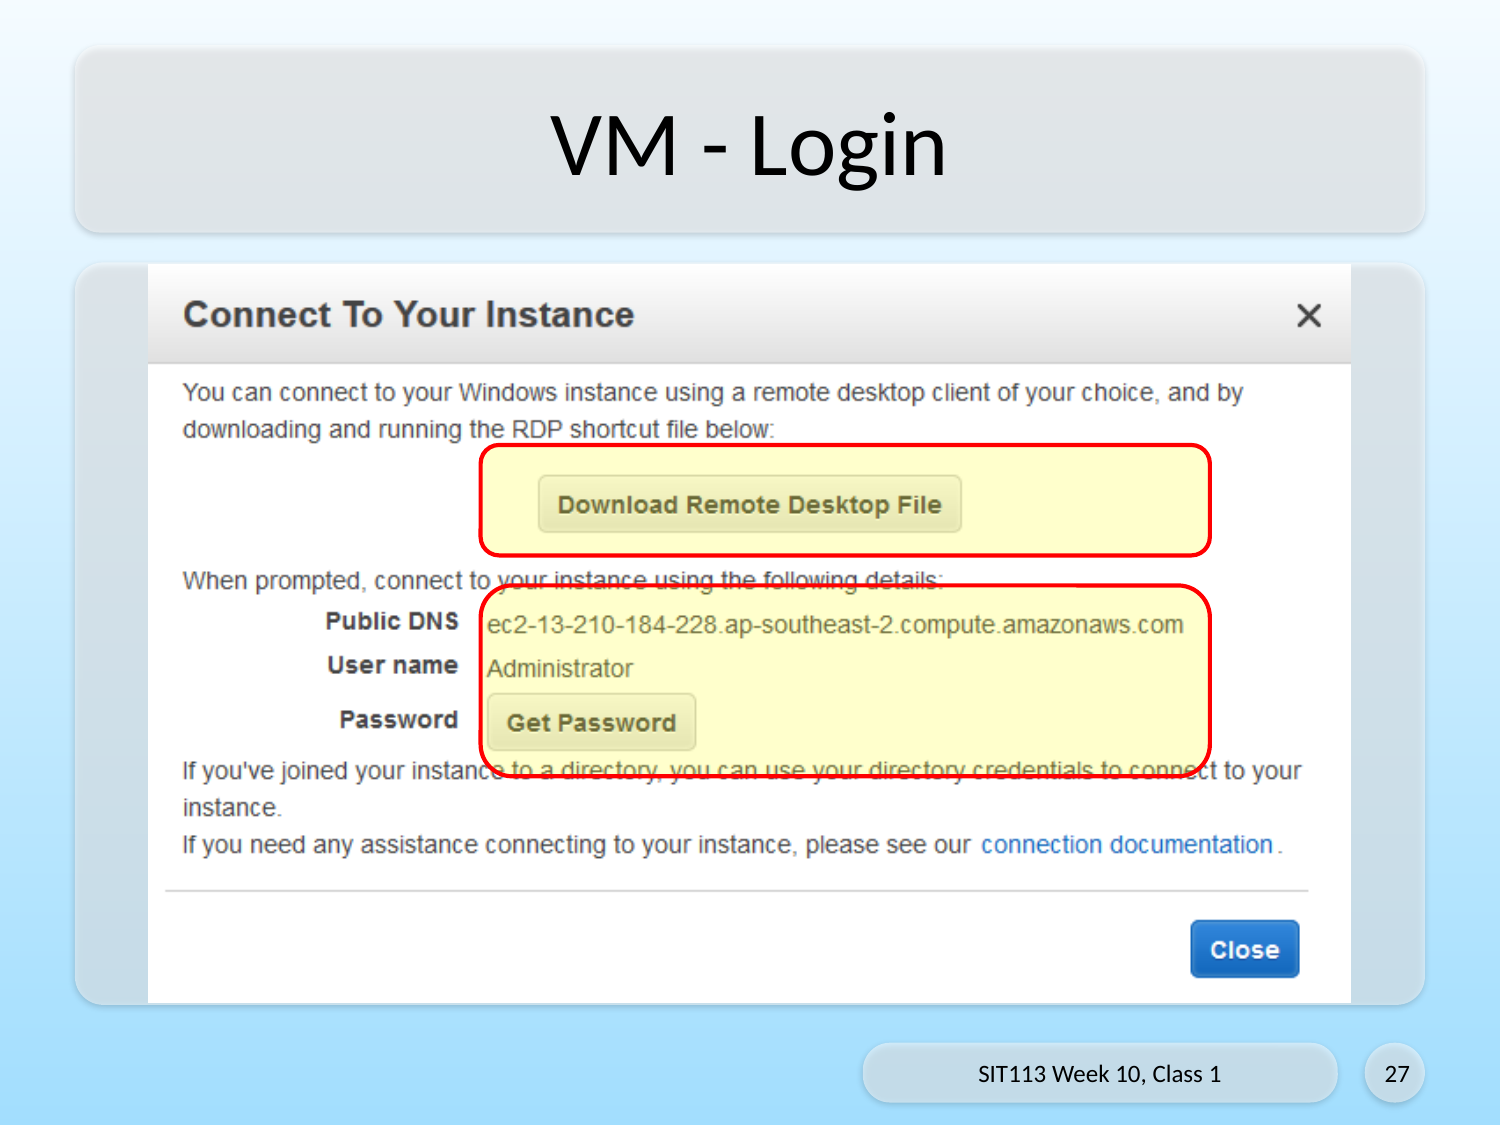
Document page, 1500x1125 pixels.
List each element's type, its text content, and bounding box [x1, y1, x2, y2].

slide_number 27 [1364, 1042, 1425, 1103]
footer SIT113 Week 10, Class 1 [862, 1042, 1338, 1103]
picture [148, 264, 1352, 1003]
title VM - Login [75, 45, 1425, 233]
